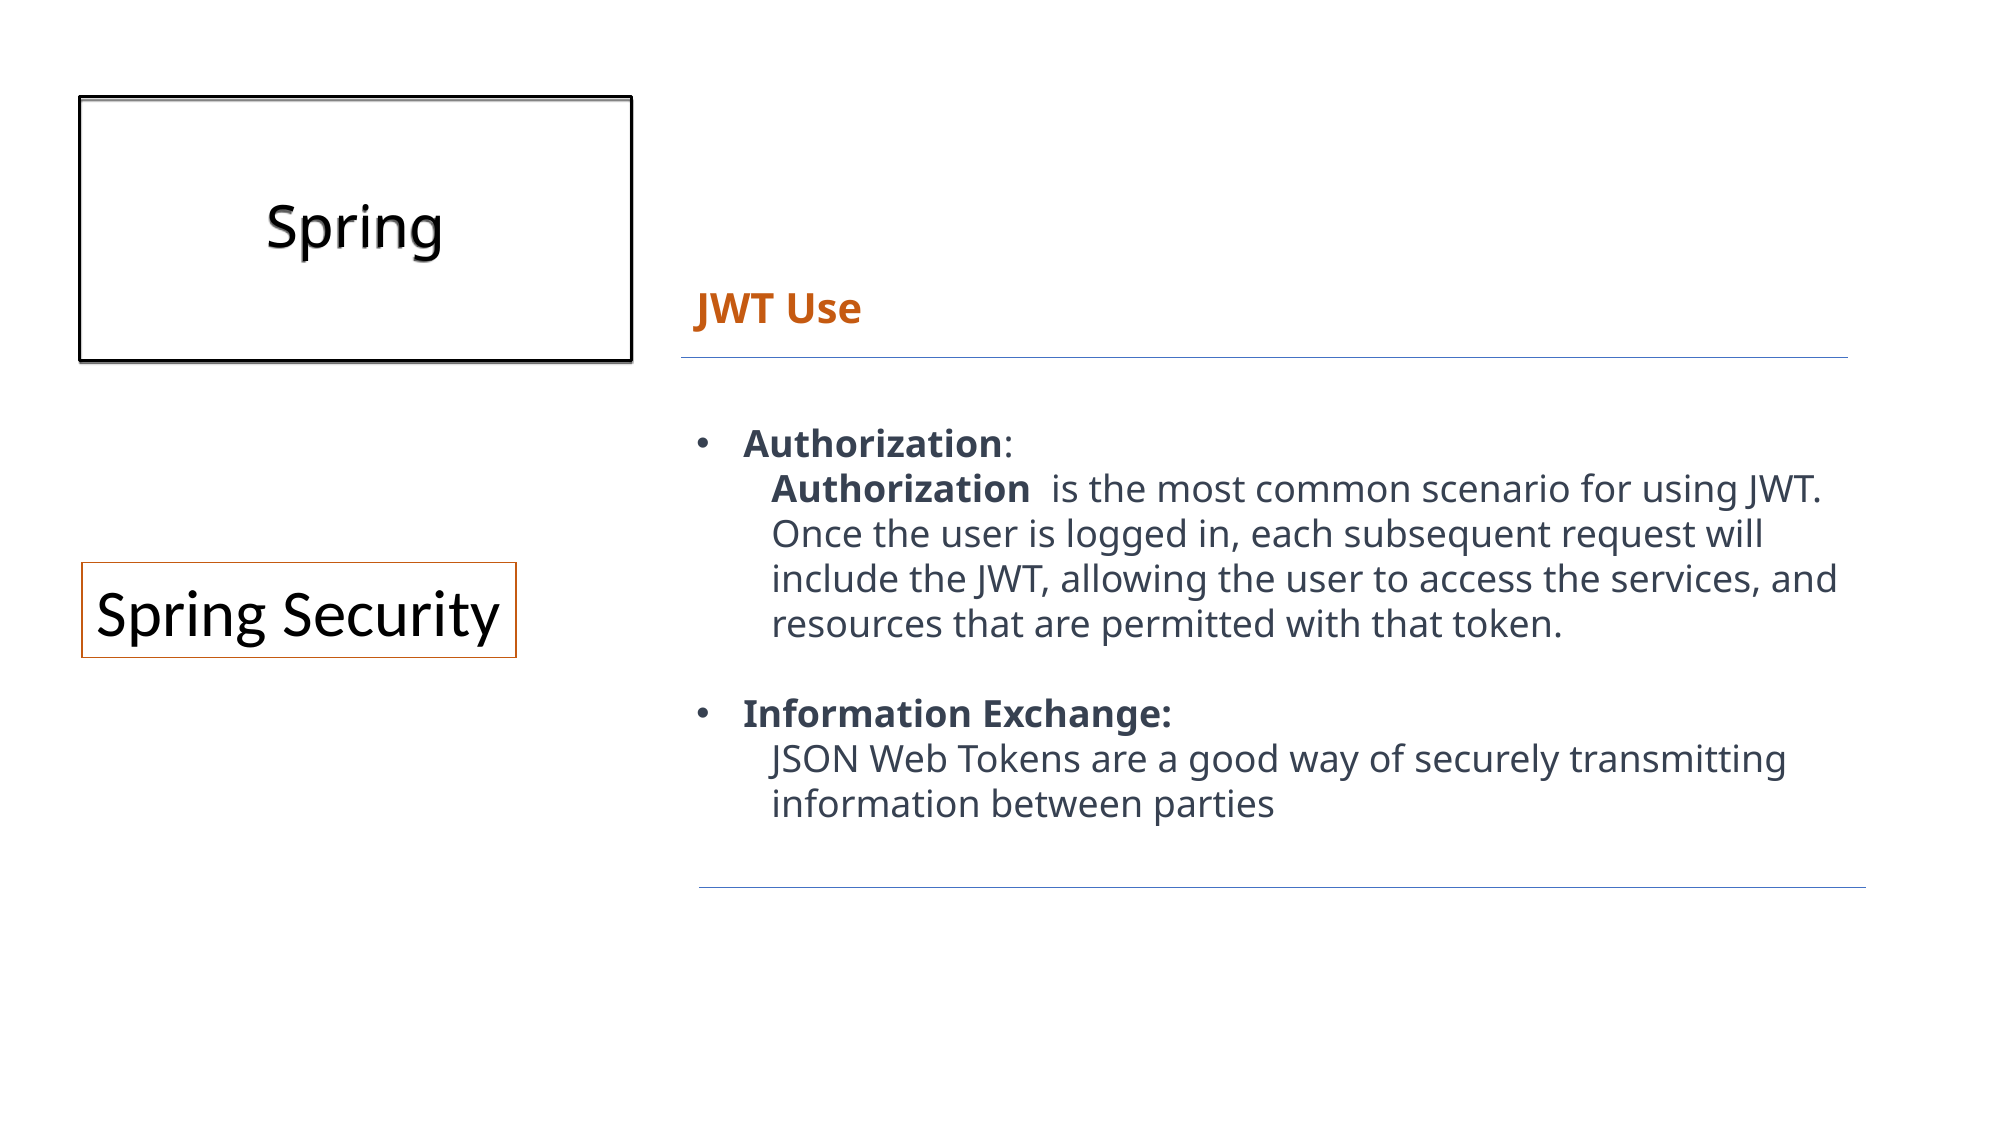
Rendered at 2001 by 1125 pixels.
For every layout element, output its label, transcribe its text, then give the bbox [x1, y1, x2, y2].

text_box JWT Use [681, 274, 1682, 340]
text_box Authorization: Authorization is the most common scenario for using JWT. Once the user is logged in, each subsequent request will include the JWT, allowing the user to access the services, and resources that are permitted with that token. Information Exchange: JSON Web Tokens are a good way of securely transmitting information between parties [681, 412, 1866, 833]
title Spring [79, 96, 632, 361]
text_box Spring Security [81, 562, 517, 658]
